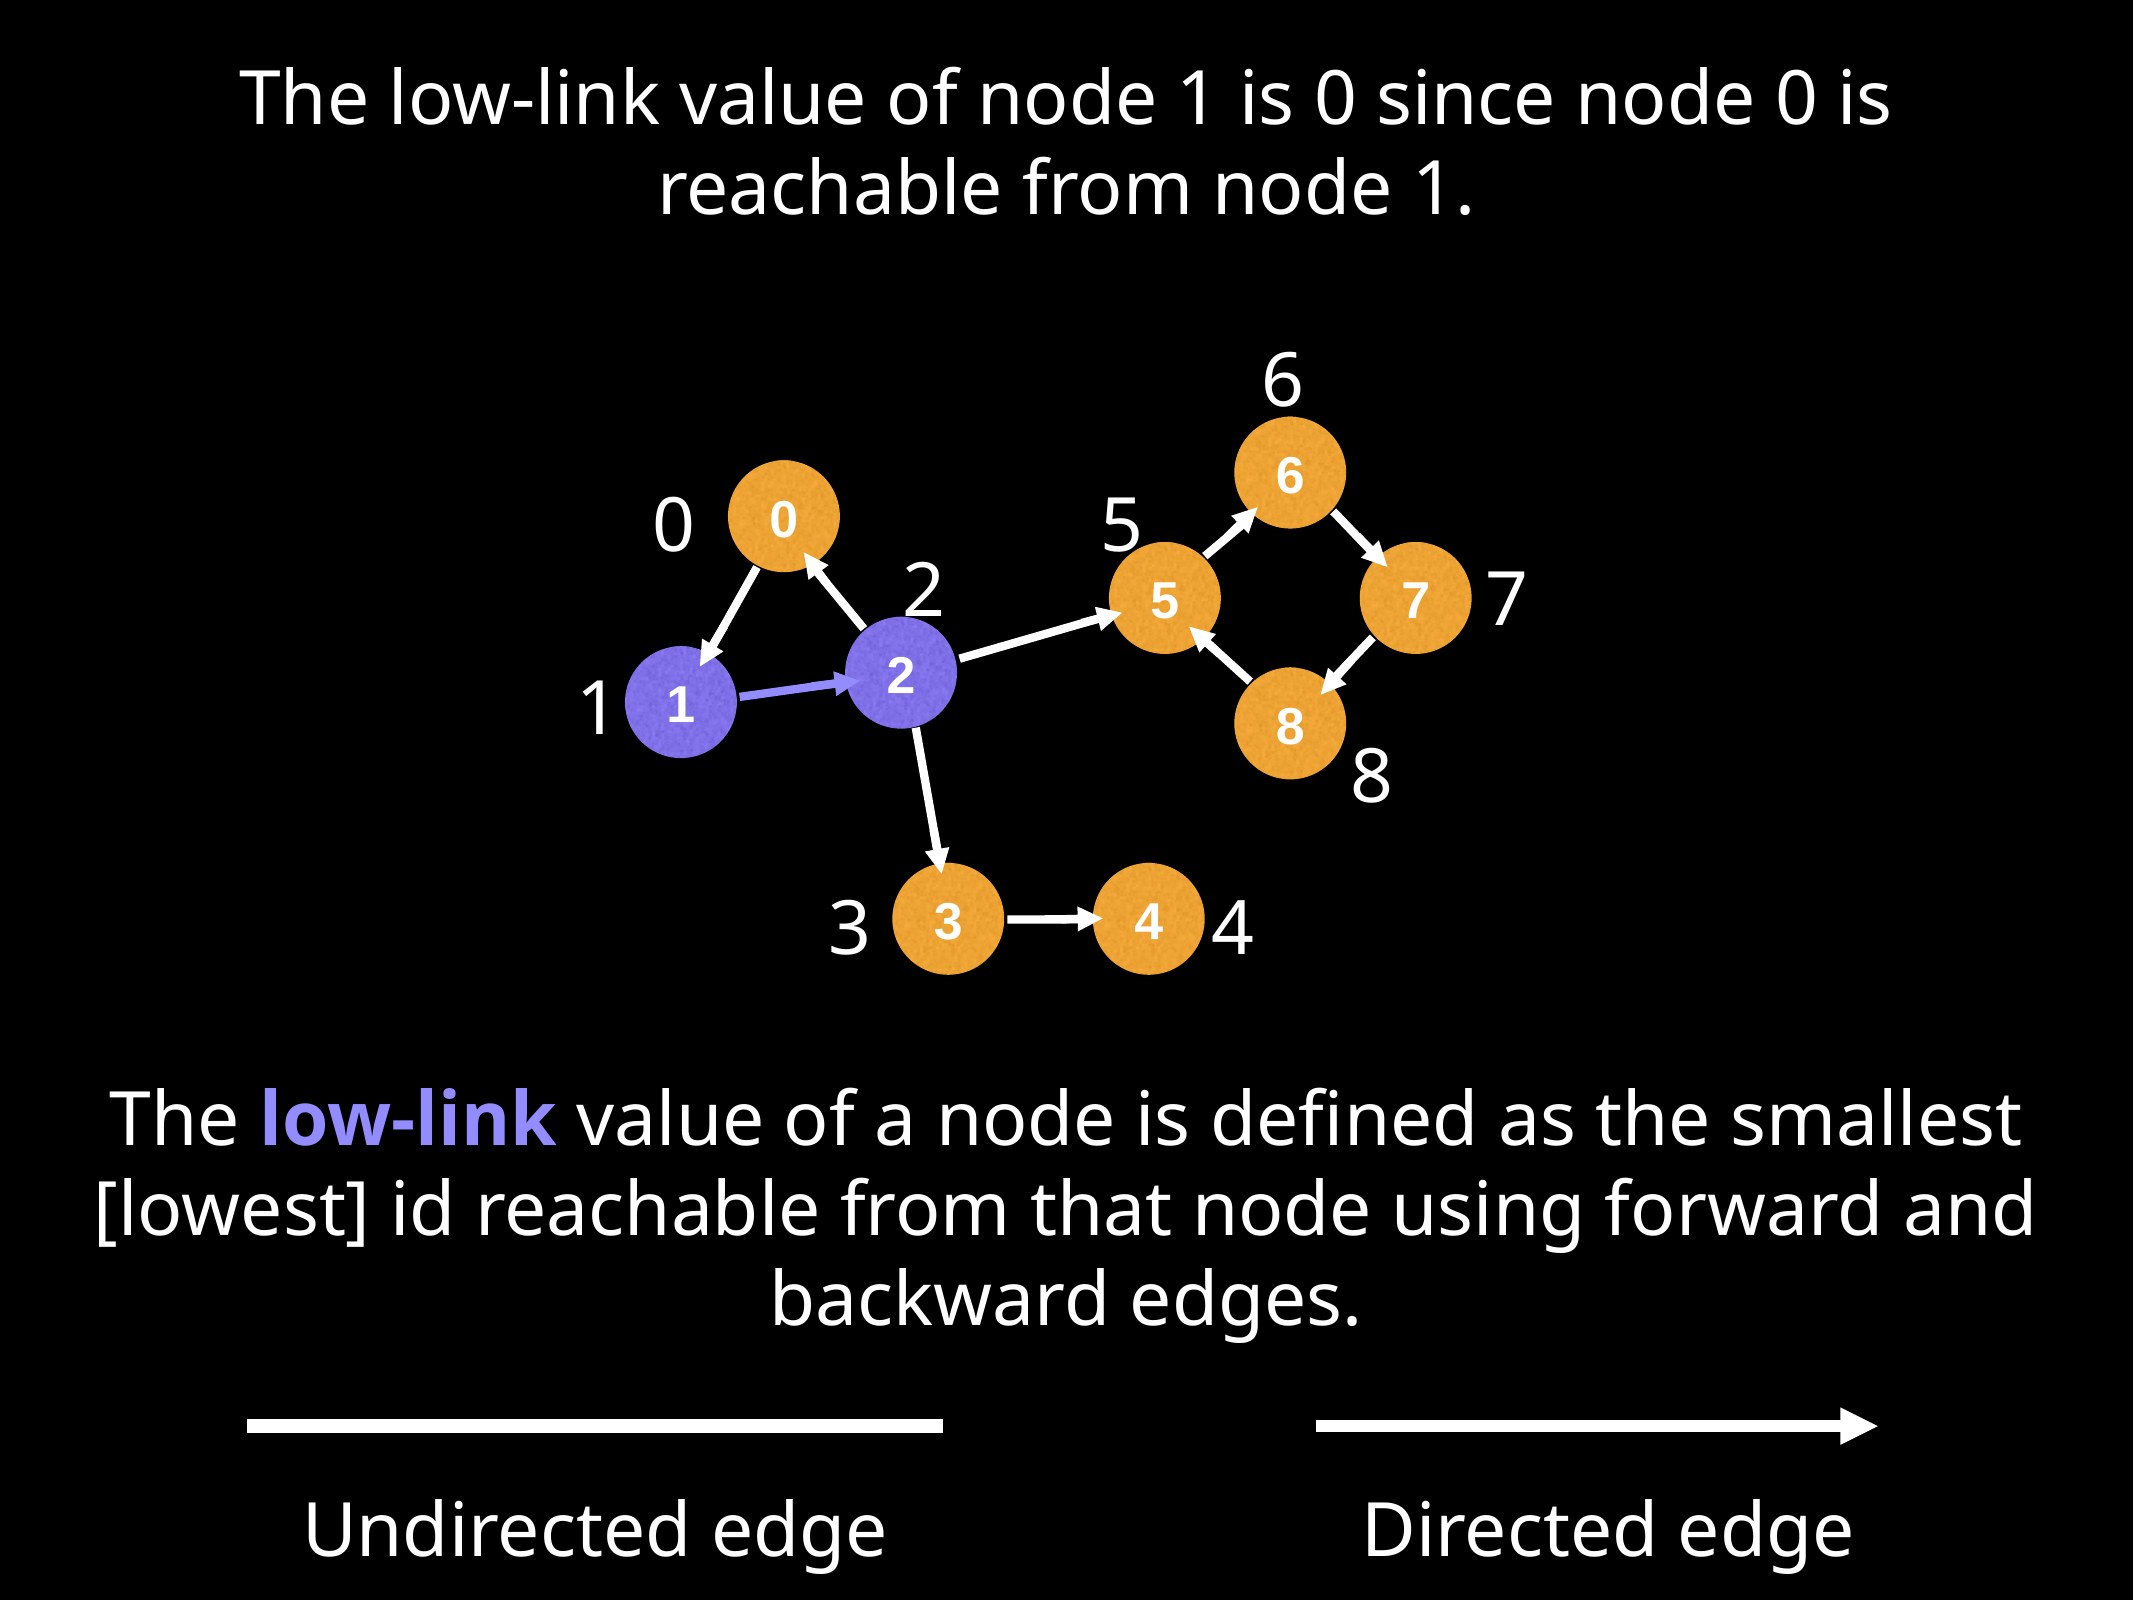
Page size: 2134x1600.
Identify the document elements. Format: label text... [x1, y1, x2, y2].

text_box Undirected edge [293, 1472, 897, 1580]
text_box [1316, 1419, 1878, 1433]
text_box 6 [1253, 323, 1313, 416]
text_box The low-link value of a node is defined as the smallest [lowest] id reachable from that node using forward and backward edges. [9, 1061, 2124, 1349]
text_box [624, 416, 1472, 976]
text_box Directed edge [1353, 1472, 1864, 1580]
text_box 1 [567, 651, 624, 758]
text_box The low-link value of node 1 is 0 since node 0 is reachable from node 1. [161, 41, 1972, 238]
text_box 7 [1476, 542, 1537, 649]
